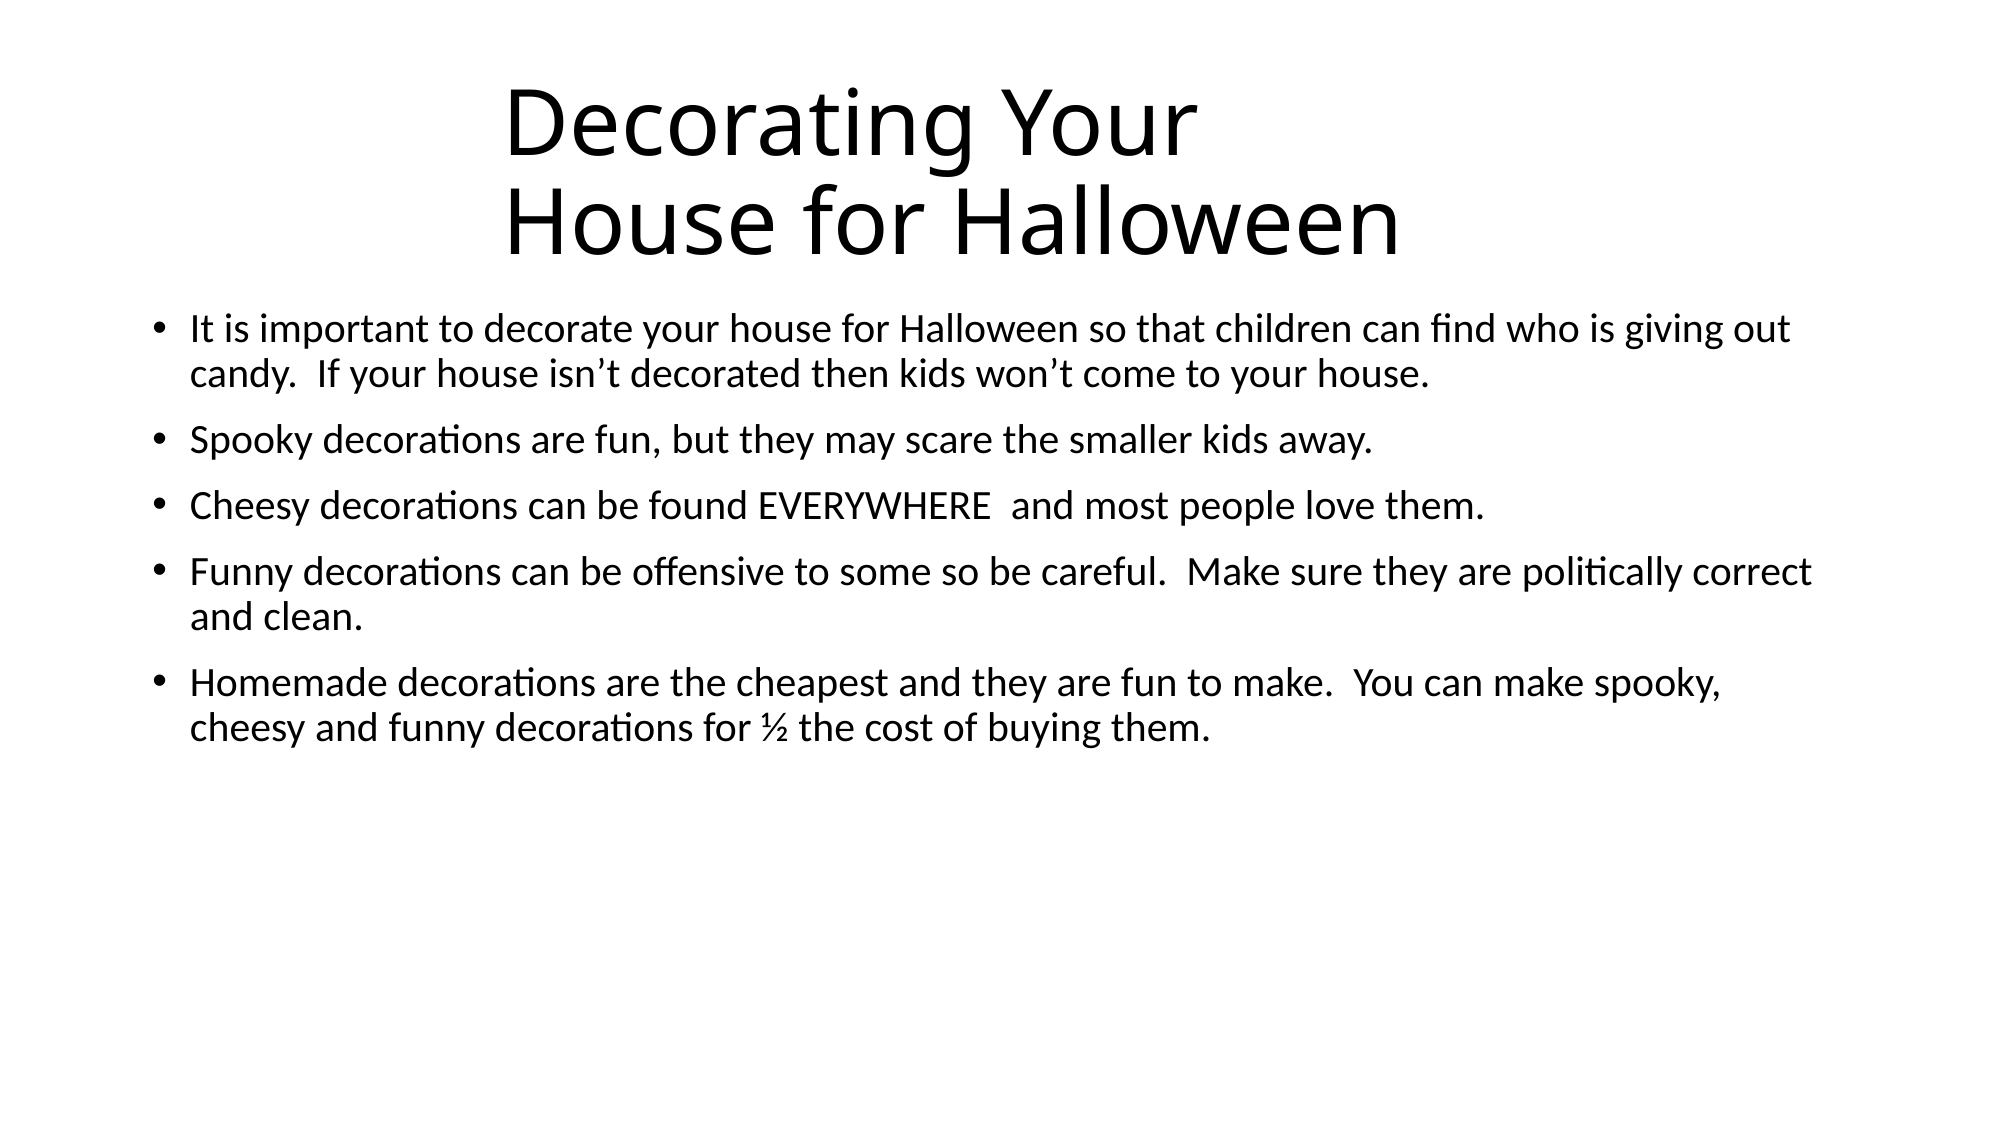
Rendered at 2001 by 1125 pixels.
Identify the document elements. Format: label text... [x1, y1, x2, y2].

list It is important to decorate your house for Halloween so that children can find who is giving out candy. If your house isn’t decorated then kids won’t come to your house. Spooky decorations are fun, but they may scare the smaller kids away. Cheesy decorations can be found EVERYWHERE and most people love them. Funny decorations can be offensive to some so be careful. Make sure they are politically correct and clean. Homemade decorations are the cheapest and they are fun to make. You can make spooky, cheesy and funny decorations for ½ the cost of buying them. [137, 299, 1863, 1014]
title Decorating Your House for Halloween [487, 50, 1488, 299]
